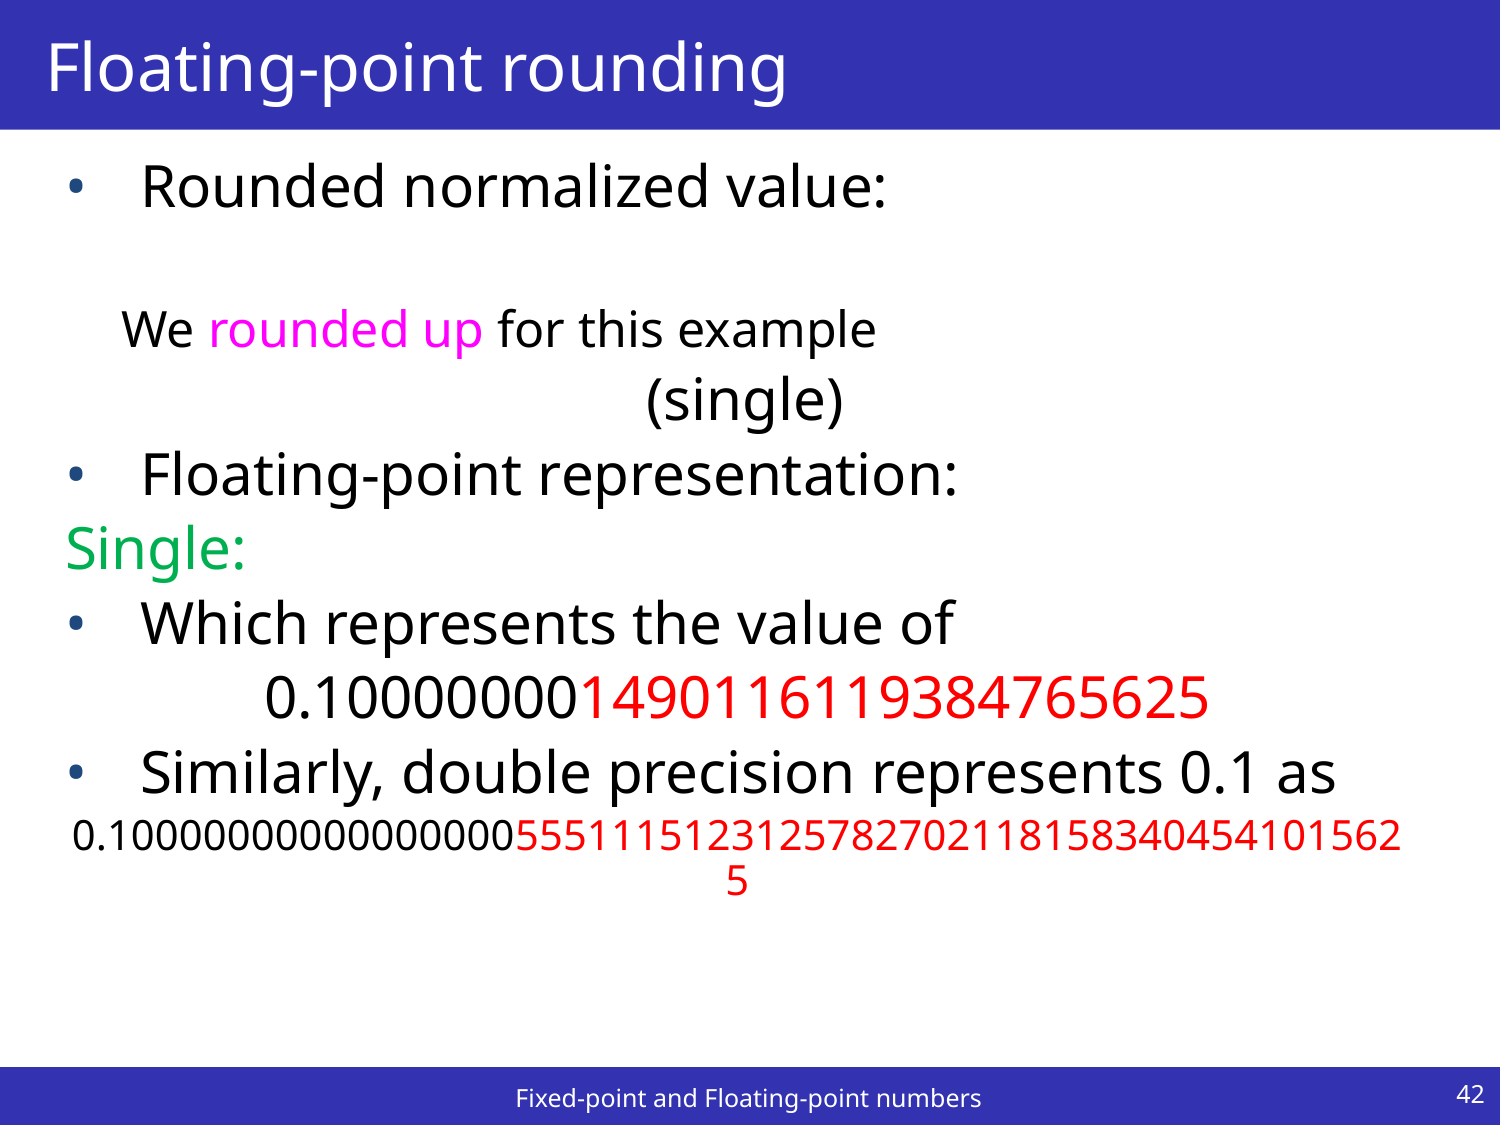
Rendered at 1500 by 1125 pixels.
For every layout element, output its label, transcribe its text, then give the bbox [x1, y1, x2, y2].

slide_number 42 [1325, 1067, 1500, 1125]
title Floating-point rounding [0, 0, 1500, 130]
